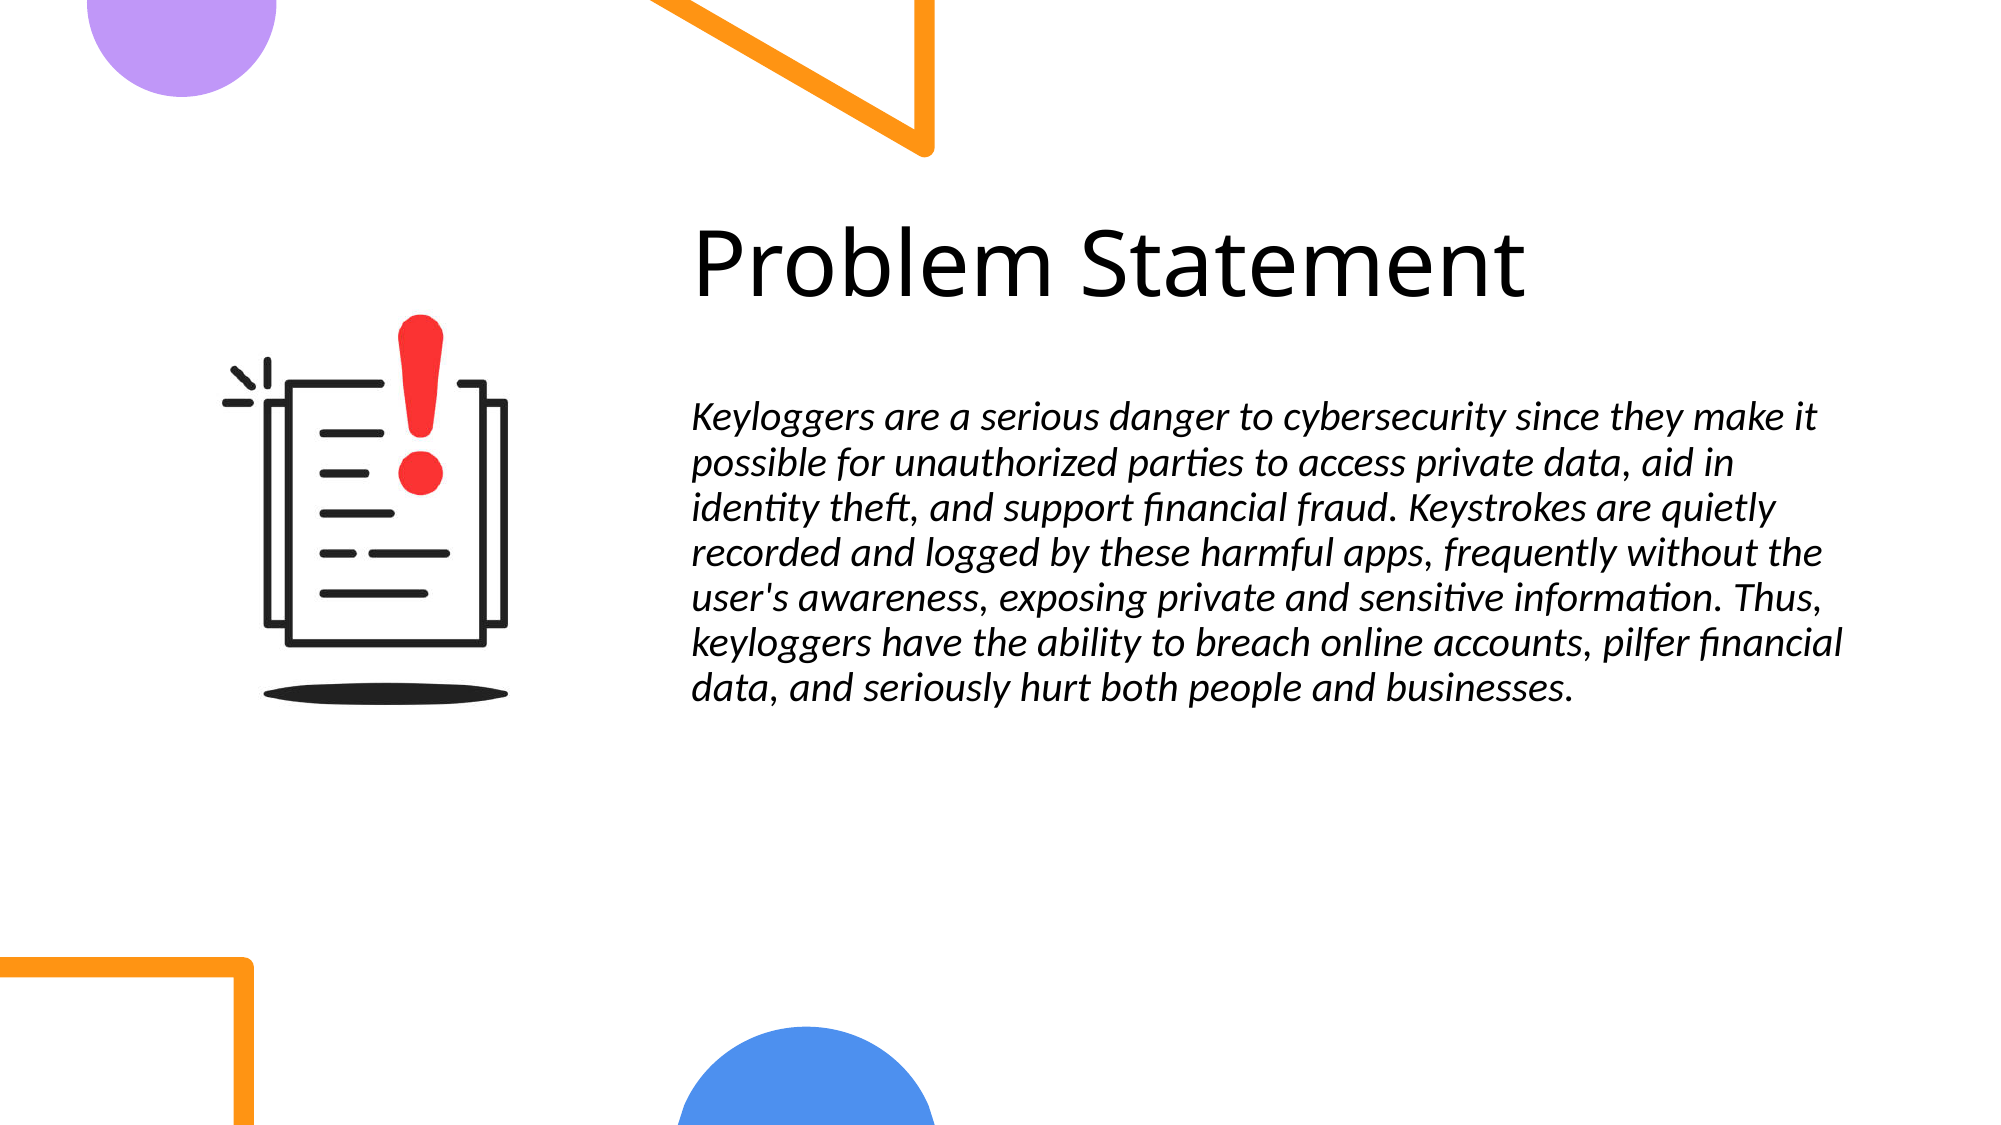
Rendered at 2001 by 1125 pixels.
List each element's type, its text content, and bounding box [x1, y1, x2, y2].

list Keyloggers are a serious danger to cybersecurity since they make it possible for unauthorized parties to access private data, aid in identity theft, and support financial fraud. Keystrokes are quietly recorded and logged by these harmful apps, frequently without the user's awareness, exposing private and sensitive information. Thus, keyloggers have the ability to breach online accounts, pilfer financial data, and seriously hurt both people and businesses. [676, 387, 1863, 841]
title Problem Statement [676, 168, 1663, 324]
picture [117, 246, 654, 780]
